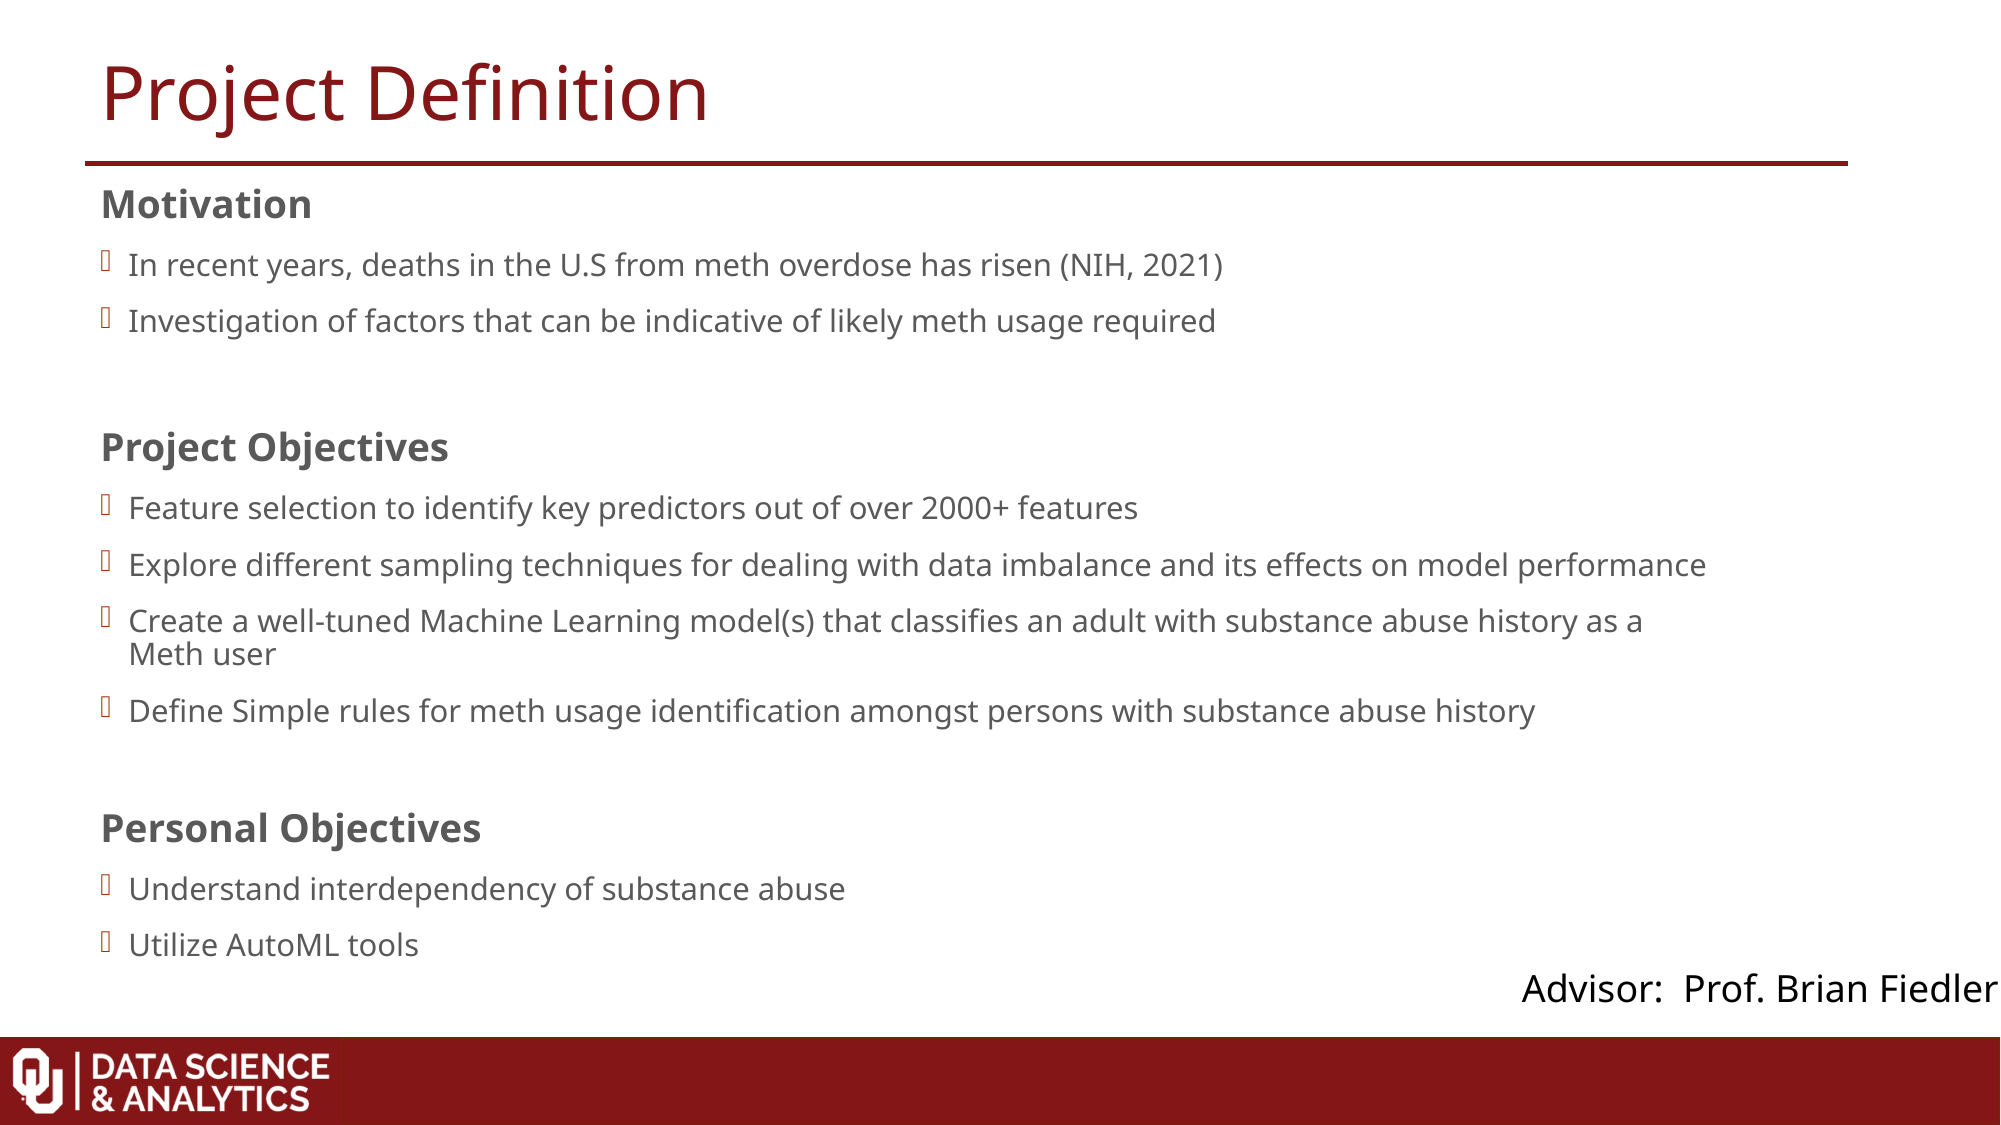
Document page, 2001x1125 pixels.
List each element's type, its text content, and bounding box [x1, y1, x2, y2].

text_box Advisor: Prof. Brian Fiedler [1507, 957, 2000, 1018]
list Motivation In recent years, deaths in the U.S from meth overdose has risen (NIH, 2021) Investigation of factors that can be indicative of likely meth usage required Project Objectives Feature selection to identify key predictors out of over 2000+ features Explore different sampling techniques for dealing with data imbalance and its effects on model performance Create a well-tuned Machine Learning model(s) that classifies an adult with substance abuse history as a Meth user Define Simple rules for meth usage identification amongst persons with substance abuse history Personal Objectives Understand interdependency of substance abuse Utilize AutoML tools [85, 177, 1737, 983]
picture [0, 1037, 341, 1125]
list Project Definition [85, 43, 1842, 150]
